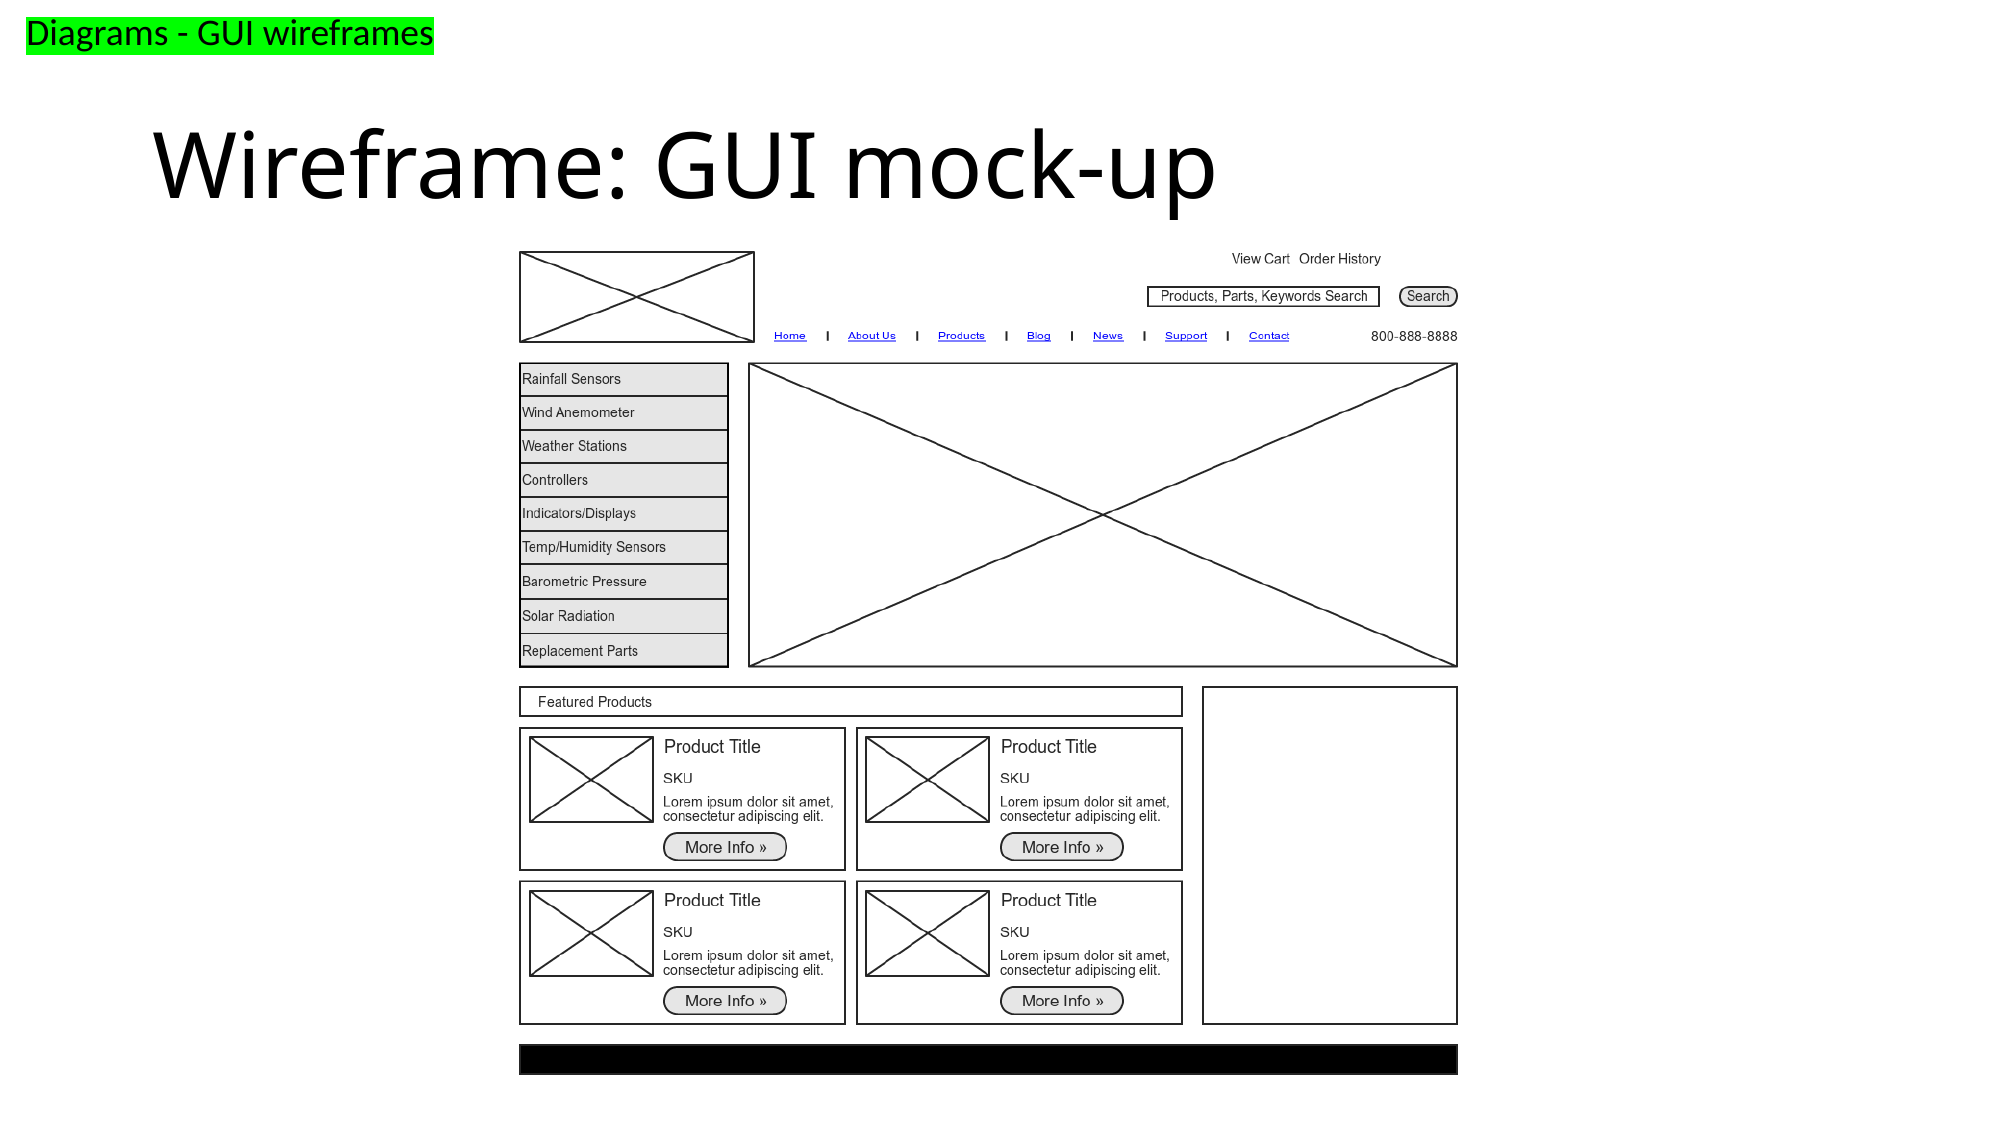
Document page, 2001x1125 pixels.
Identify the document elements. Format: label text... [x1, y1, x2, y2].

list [509, 239, 1489, 1103]
title Wireframe: GUI mock-up [137, 59, 1863, 278]
text_box Diagrams - GUI wireframes [11, 0, 537, 61]
